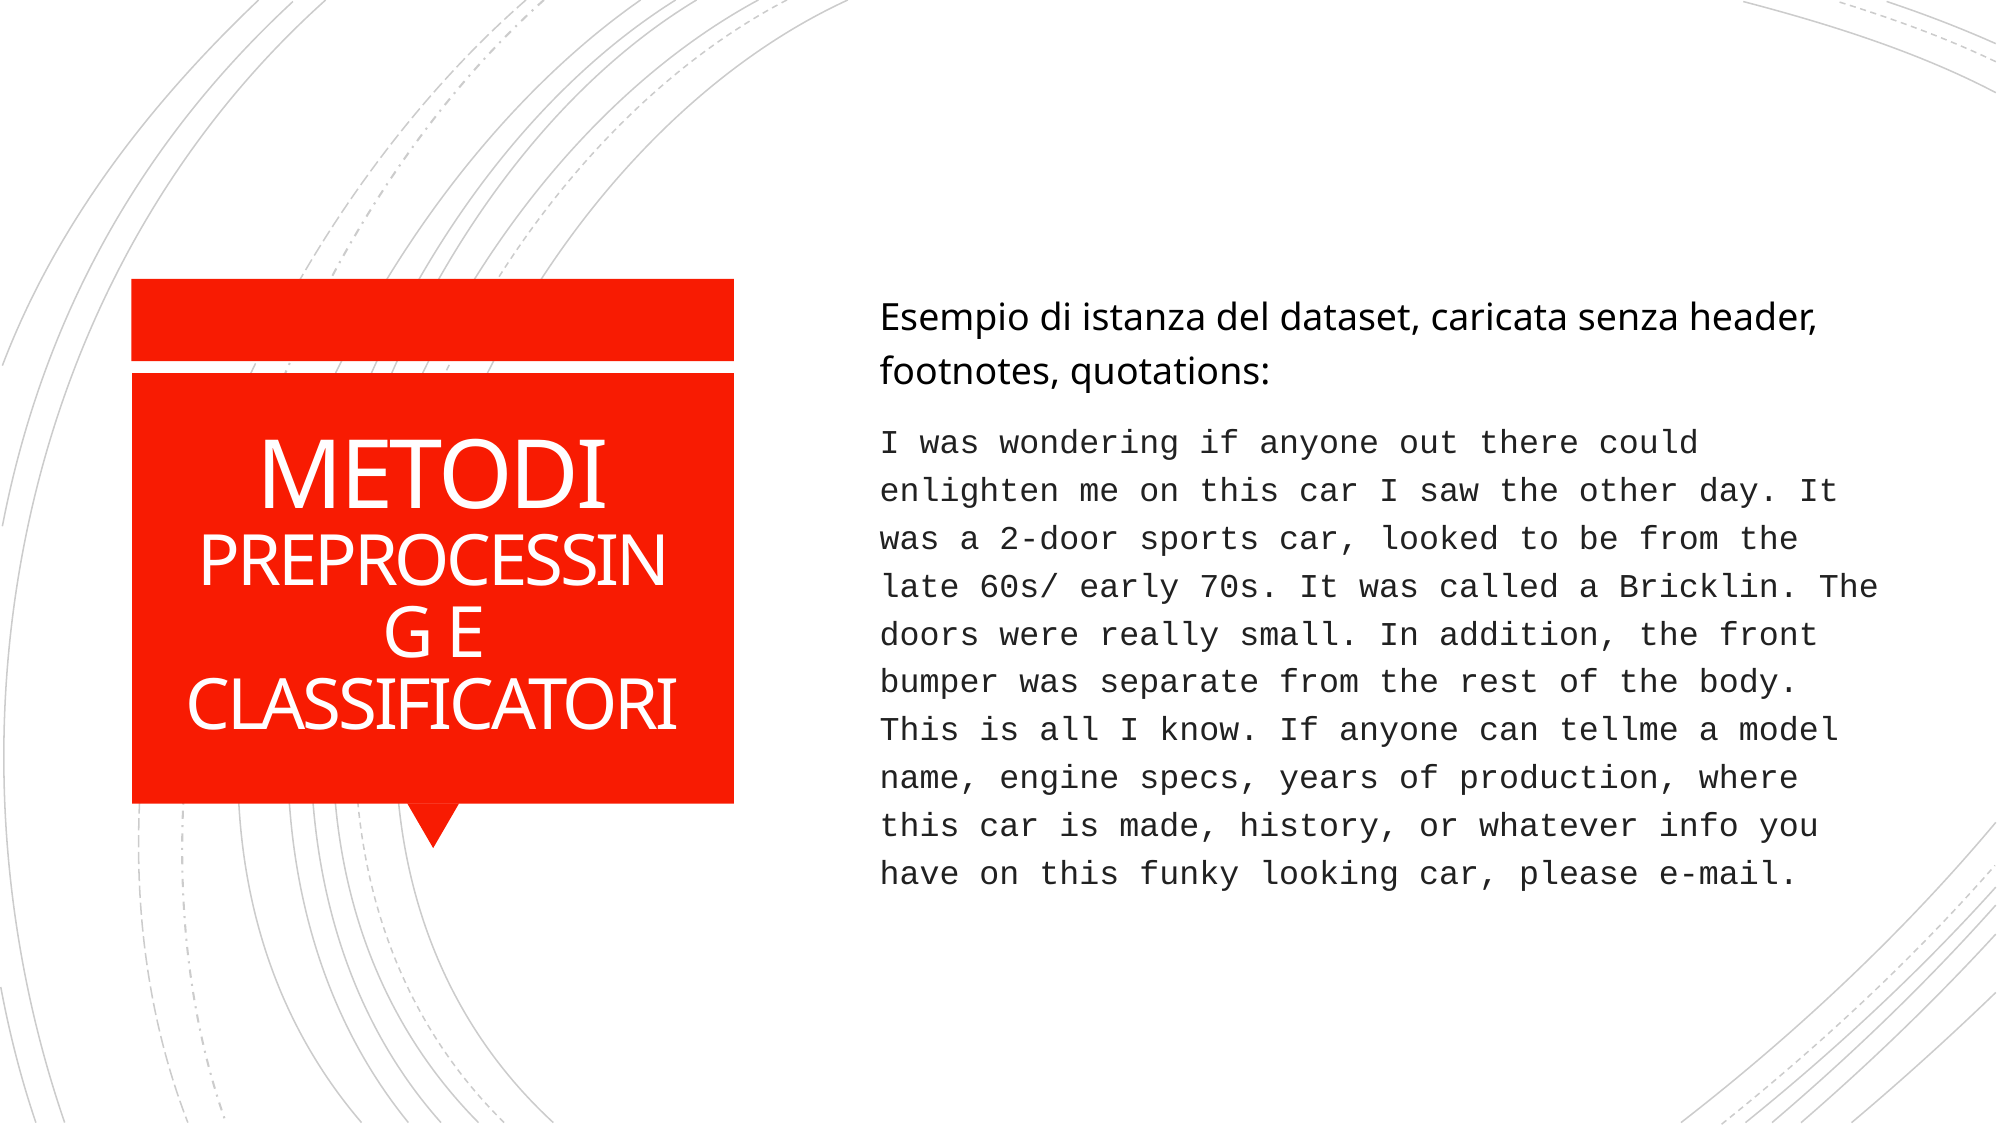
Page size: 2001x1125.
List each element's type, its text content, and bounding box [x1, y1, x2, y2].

text_box Esempio di istanza del dataset, caricata senza header, footnotes, quotations: I was wondering if anyone out there could enlighten me on this car I saw the other day. It was a 2-door sports car, looked to be from the late 60s/ early 70s. It was called a Bricklin. The doors were really small. In addition, the front bumper was separate from the rest of the body. This is all I know. If anyone can tellme a model name, engine specs, years of production, where this car is made, history, or whatever info you have on this funky looking car, please e-mail. [864, 156, 1896, 1018]
title METODI PREPROCESSING E CLASSIFICATORI [145, 385, 720, 789]
